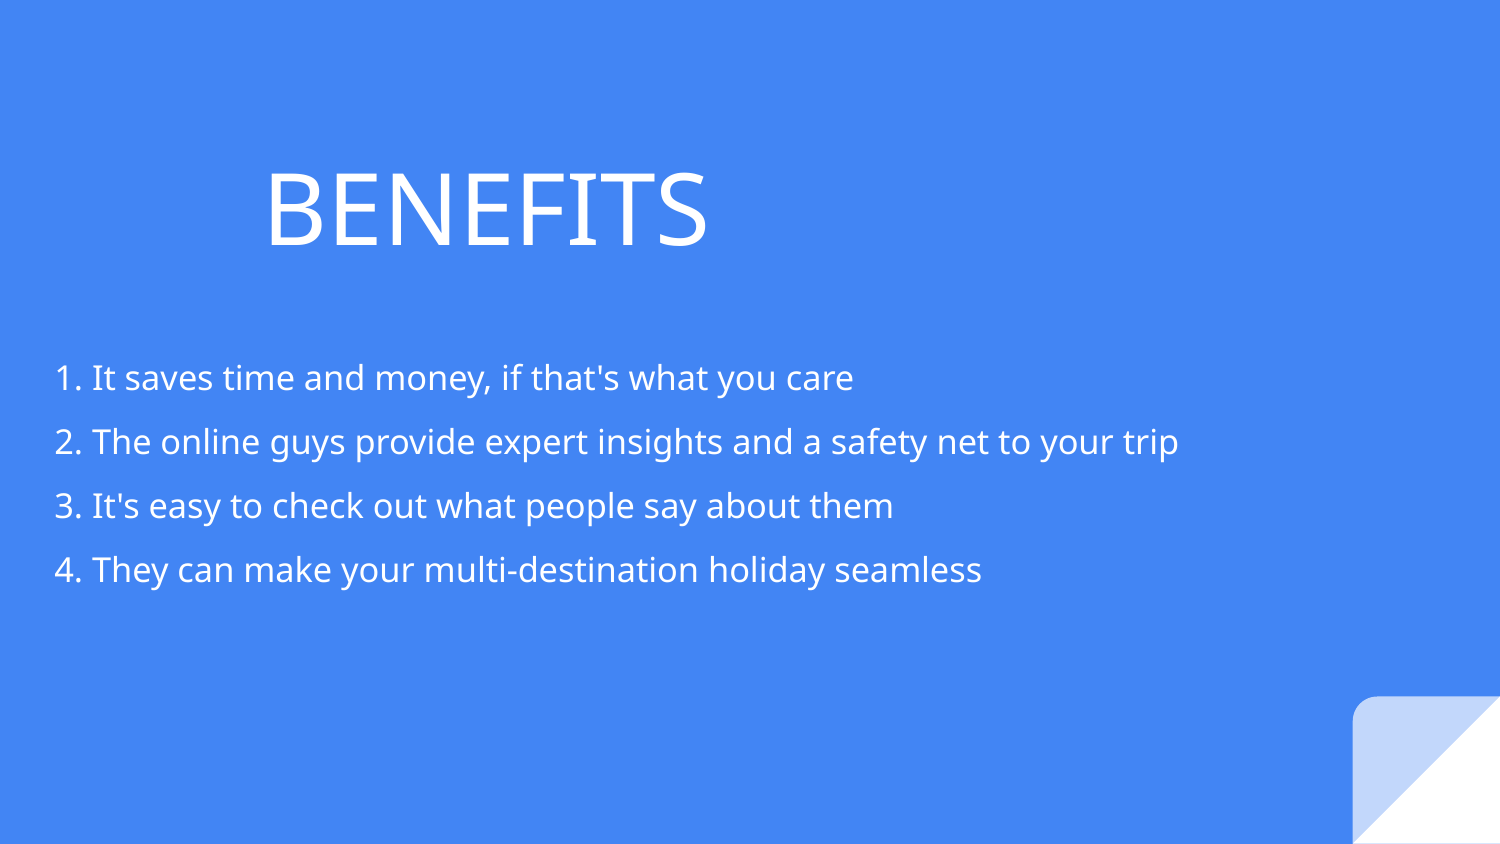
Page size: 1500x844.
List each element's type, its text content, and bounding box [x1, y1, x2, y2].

subtitle 1. It saves time and money, if that's what you care 2. The online guys provide expert insights and a safety net to your trip 3. It's easy to check out what people say about them 4. They can make your multi-destination holiday seamless [39, 335, 1437, 466]
title BENEFITS [247, 0, 1500, 281]
